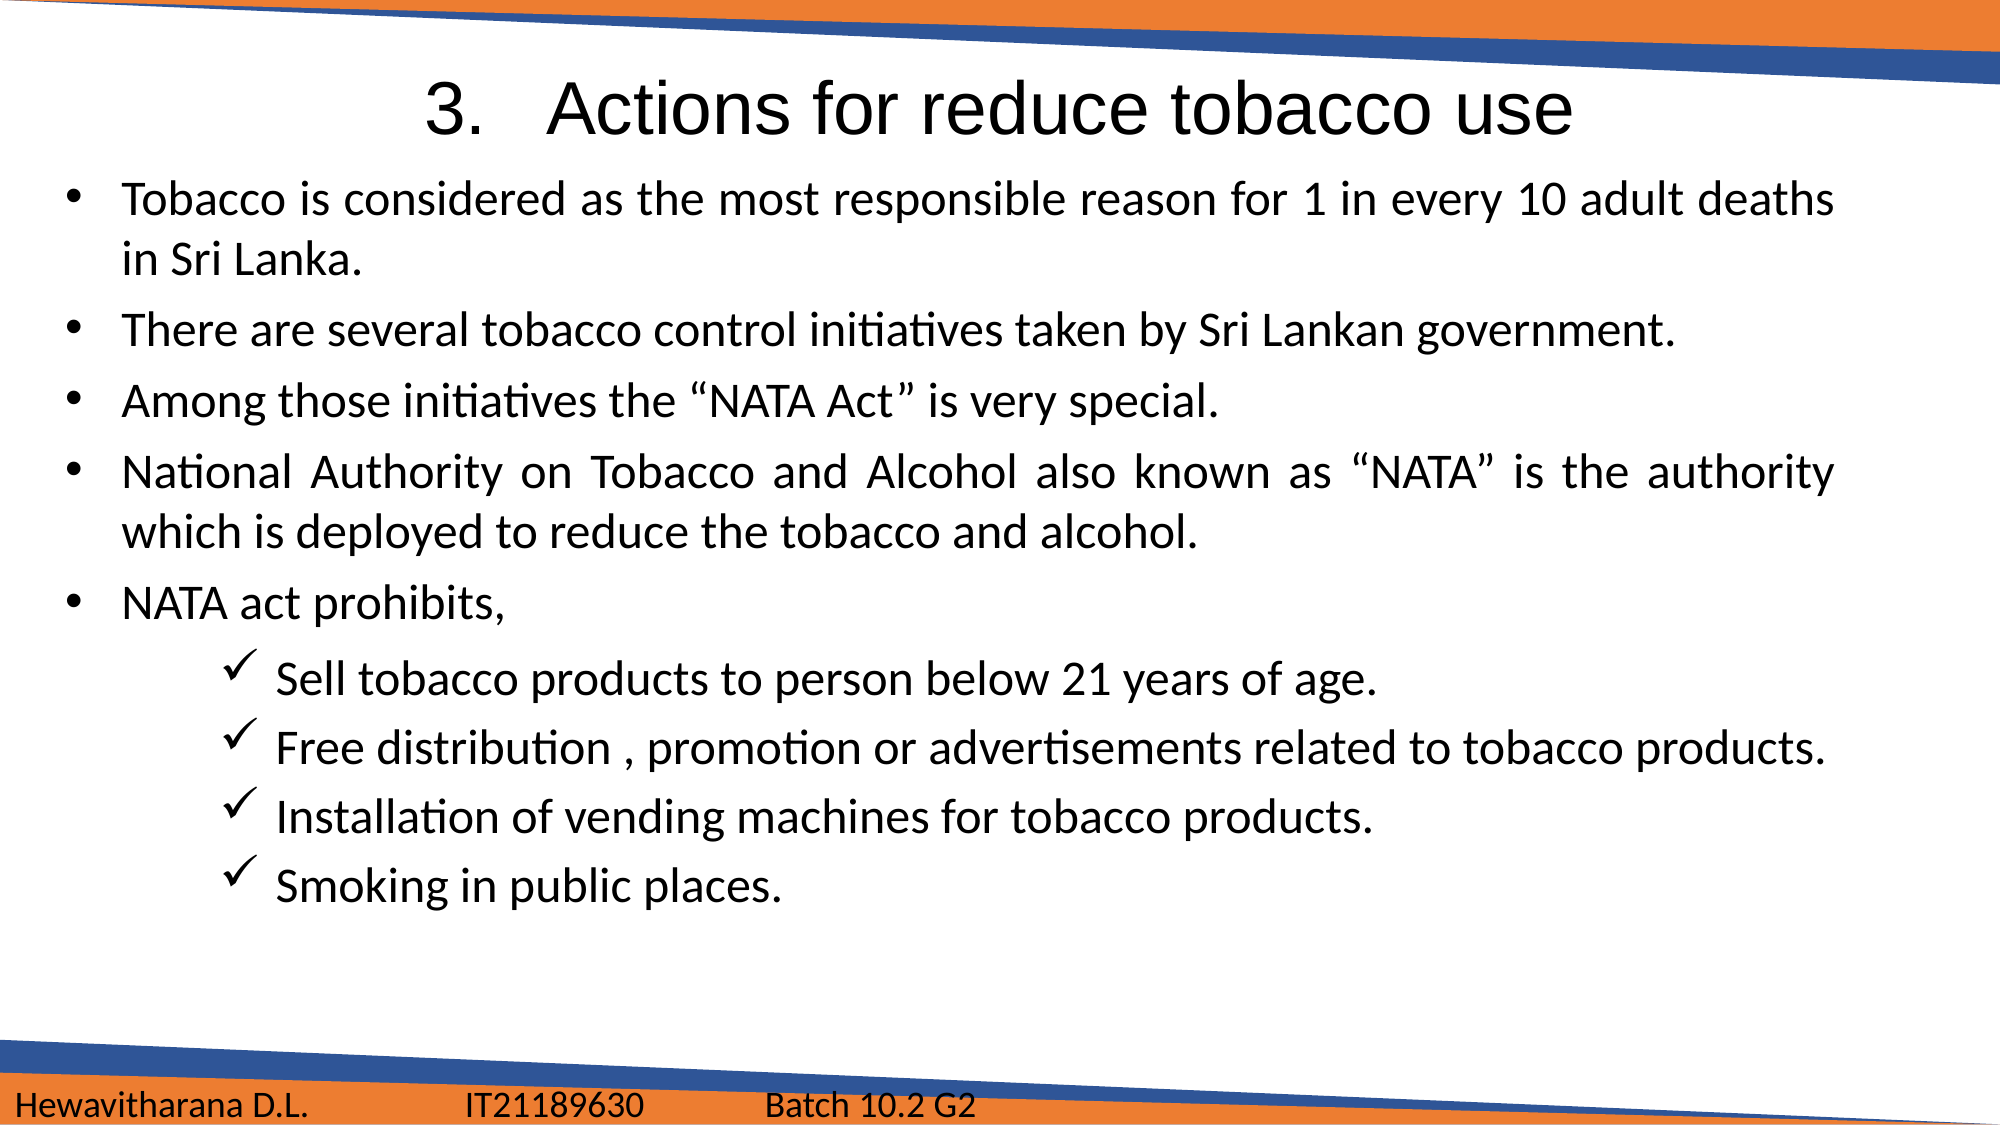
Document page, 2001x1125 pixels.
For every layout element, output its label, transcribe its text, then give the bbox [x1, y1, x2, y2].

text_box Installation of vending machines for tobacco products. [204, 775, 1914, 851]
text_box Actions for reduce tobacco use [86, 85, 1914, 157]
text_box Tobacco is considered as the most responsible reason for 1 in every 10 adult deaths in Sri Lanka. [50, 157, 1851, 289]
text_box Free distribution , promotion or advertisements related to tobacco products. [204, 707, 1914, 775]
text_box Sell tobacco products to person below 21 years of age. [204, 638, 1515, 707]
text_box There are several tobacco control initiatives taken by Sri Lankan government. [50, 289, 1851, 360]
text_box National Authority on Tobacco and Alcohol also known as “NATA” is the authority which is deployed to reduce the tobacco and alcohol. [50, 430, 1851, 566]
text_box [0, 0, 2000, 85]
text_box Among those initiatives the “NATA Act” is very special. [50, 360, 1851, 430]
text_box NATA act prohibits, [50, 562, 607, 638]
text_box Smoking in public places. [204, 844, 915, 920]
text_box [0, 1039, 2000, 1125]
